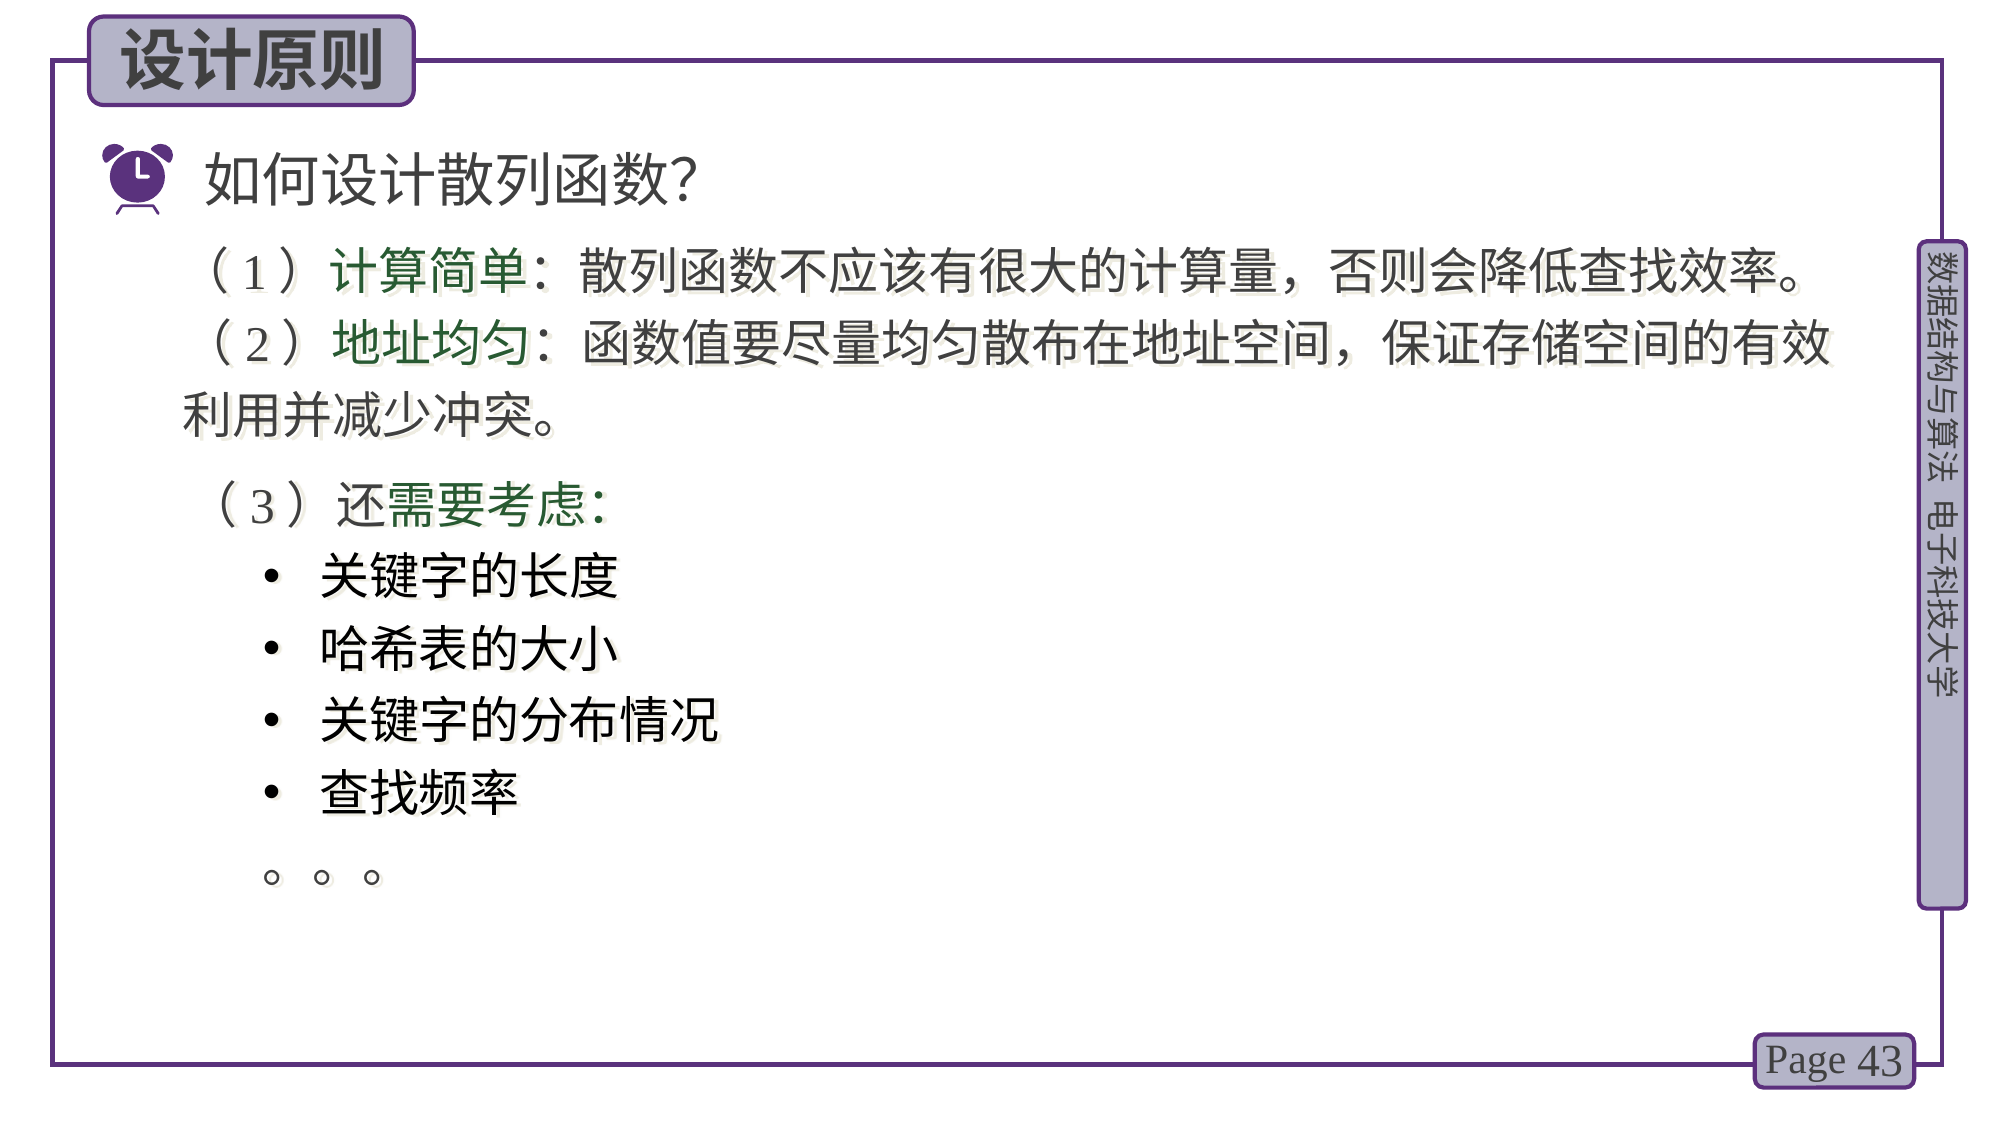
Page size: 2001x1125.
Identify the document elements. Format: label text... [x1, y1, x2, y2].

text_box 设计原则 [104, 10, 427, 105]
text_box （1）计算简单：散列函数不应该有很大的计算量，否则会降低查找效率。 [165, 220, 1895, 308]
text_box （3）还需要考虑： 关键字的长度 哈希表的大小 关键字的分布情况 查找频率 。。。 [173, 453, 1862, 901]
text_box [87, 15, 405, 107]
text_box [102, 136, 1676, 223]
text_box （2）地址均匀：函数值要尽量均匀散布在地址空间，保证存储空间的有效利用并减少冲突。 [168, 292, 1858, 452]
